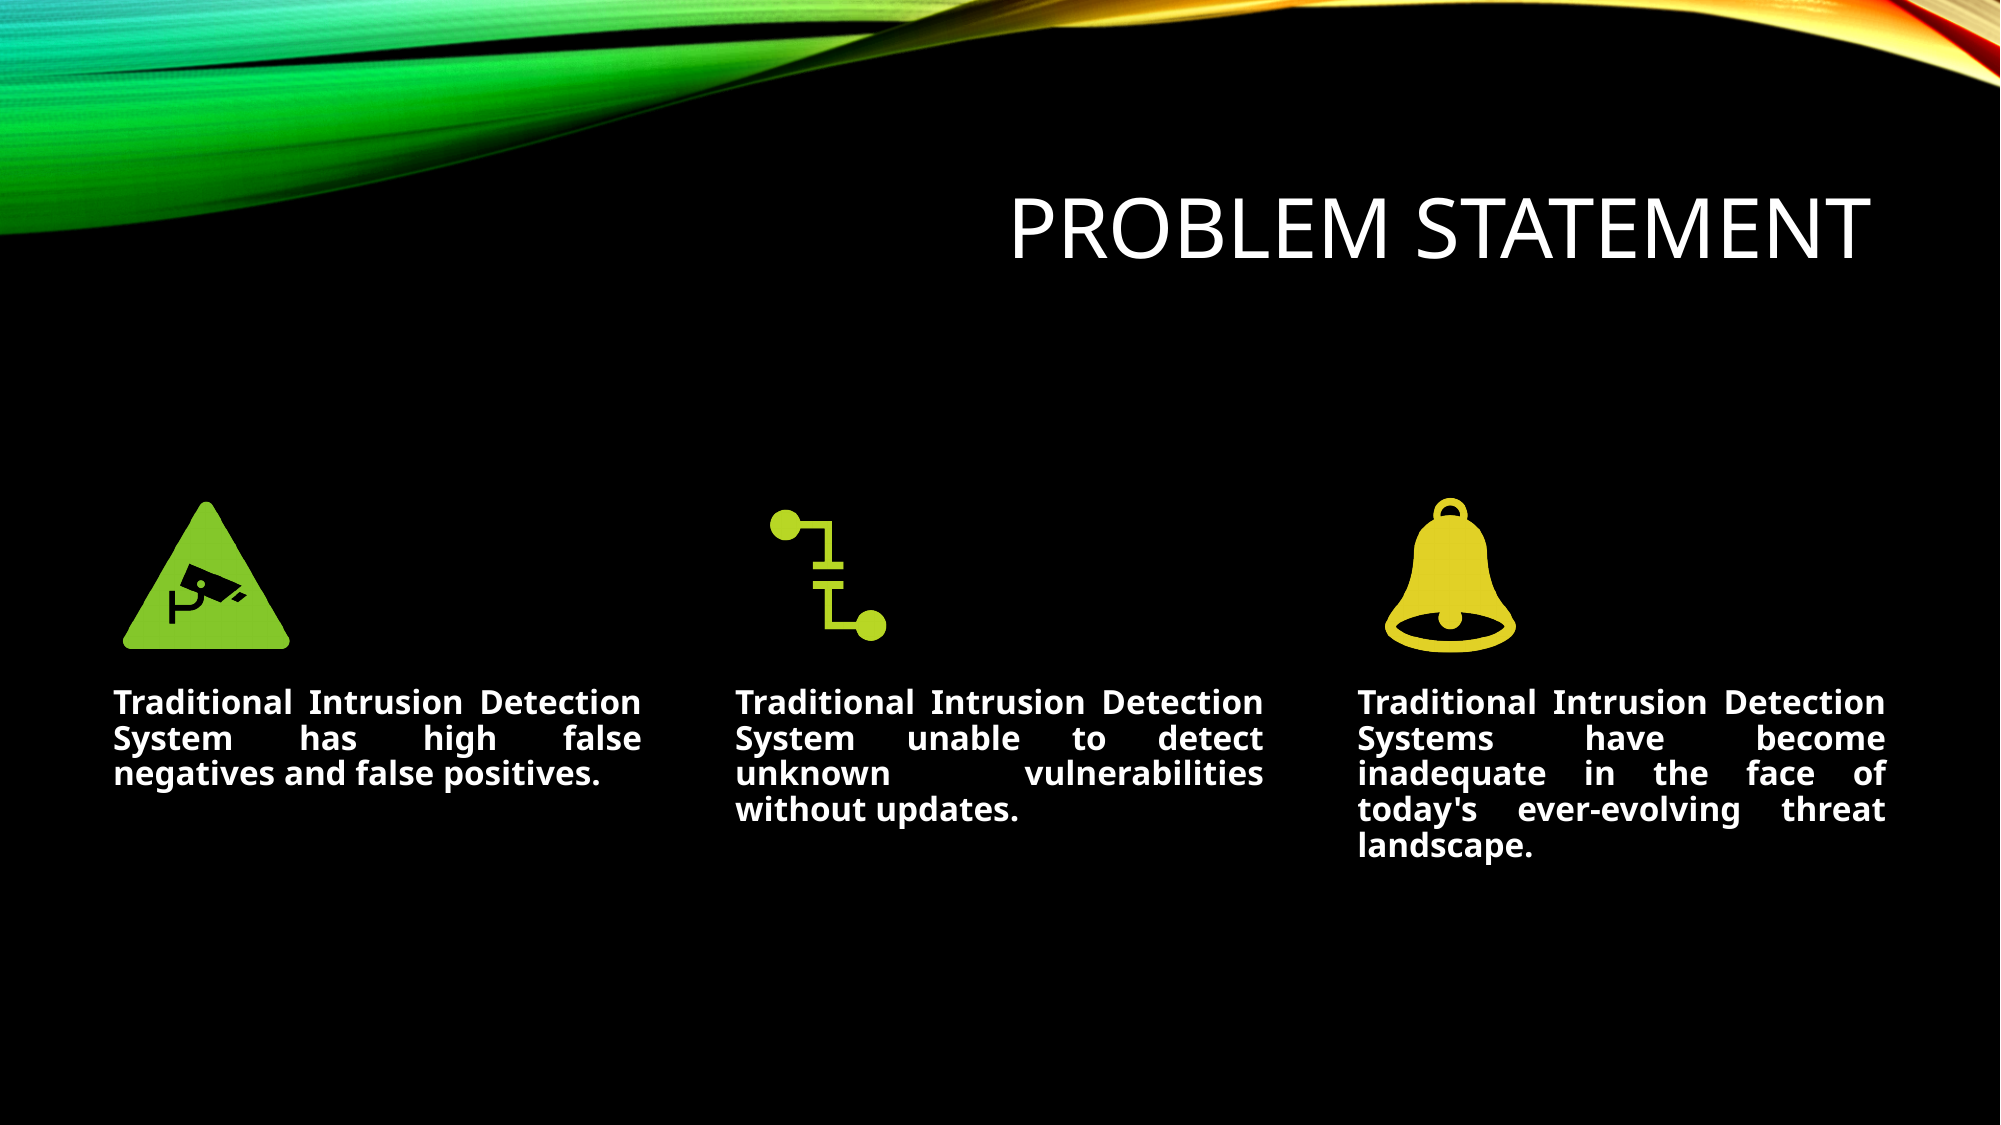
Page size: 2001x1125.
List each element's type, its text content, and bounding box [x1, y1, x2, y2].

title Problem Statement [474, 125, 1888, 338]
picture [0, 0, 2000, 237]
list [112, 400, 1888, 980]
